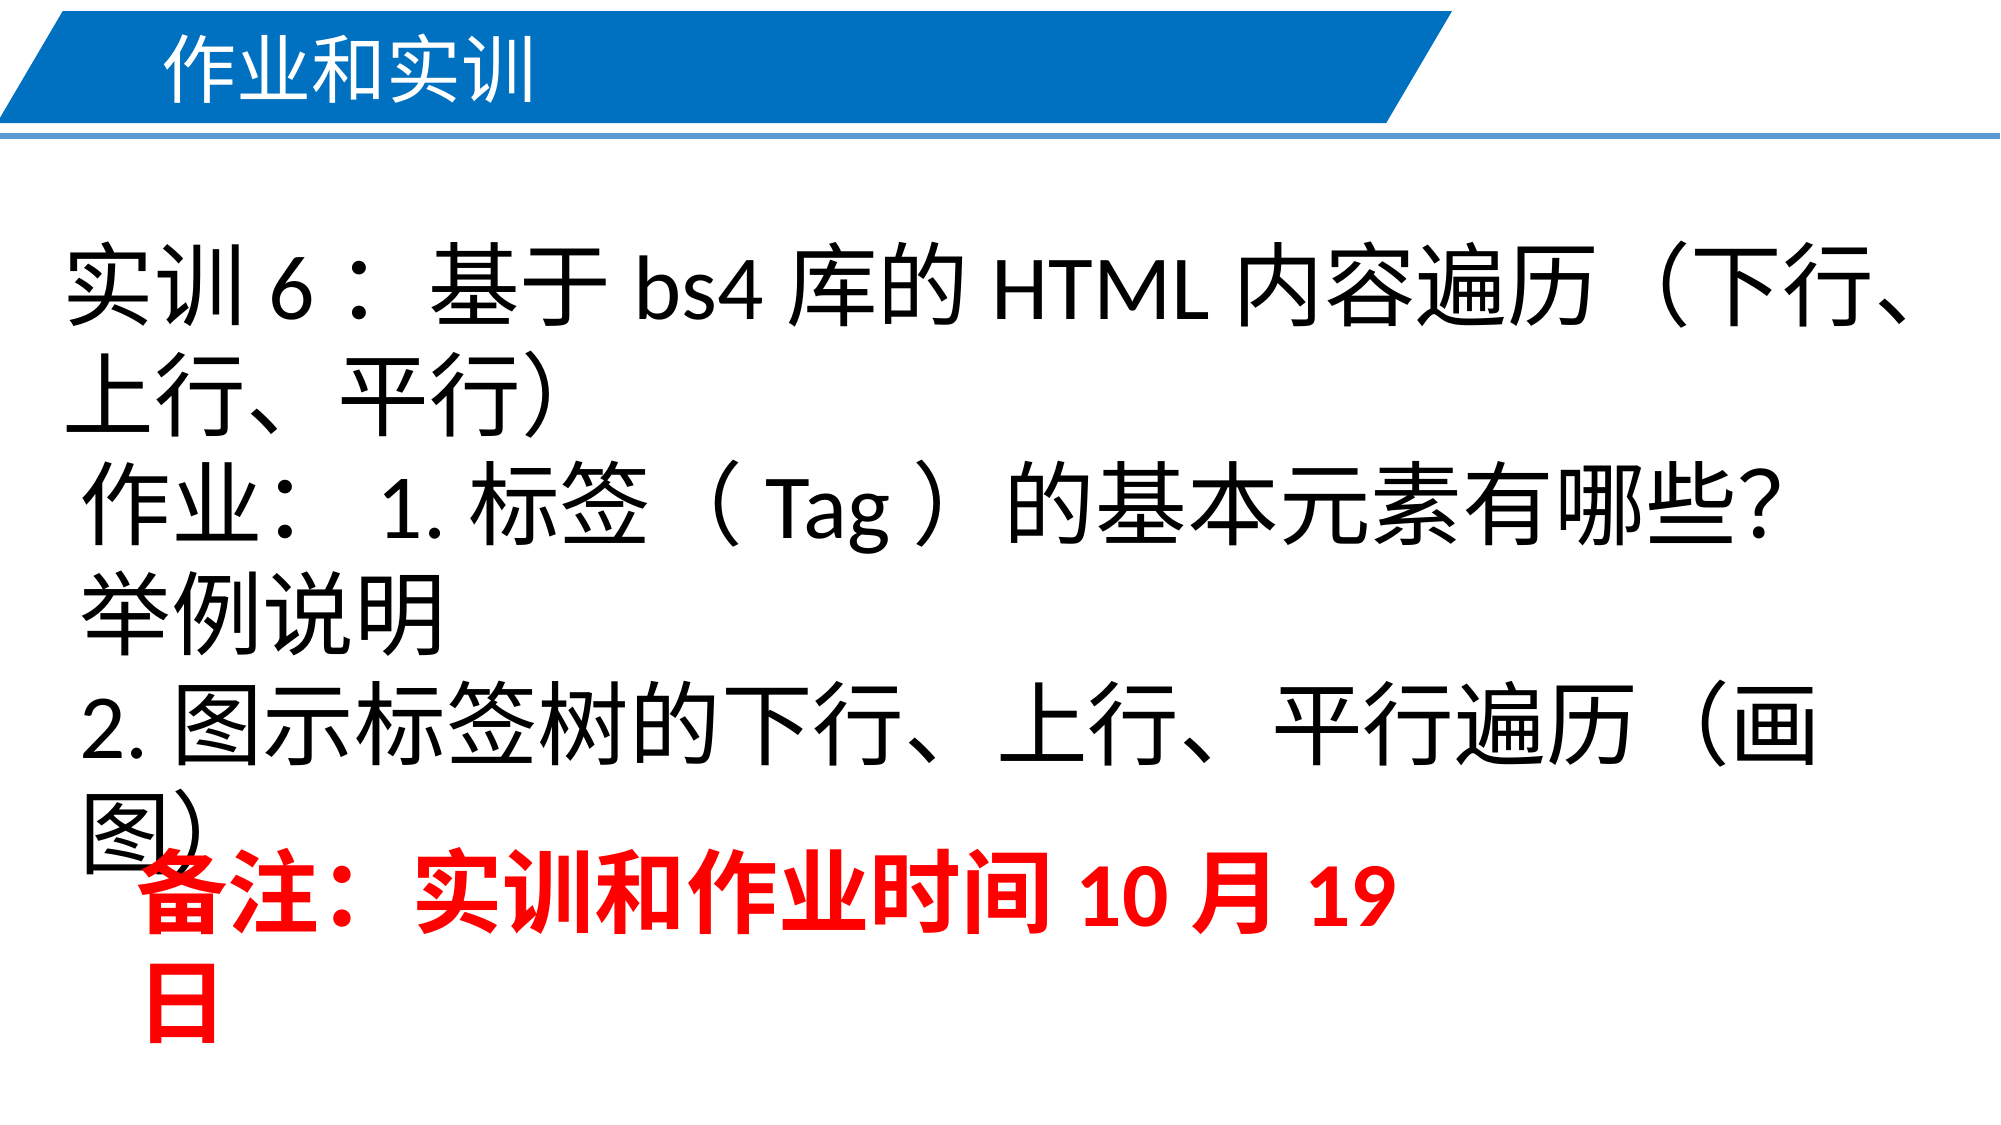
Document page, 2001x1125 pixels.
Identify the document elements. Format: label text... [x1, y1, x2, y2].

text_box 作业和实训 [0, 11, 1453, 124]
text_box 实训6：基于bs4库的HTML内容遍历（下行、上行、平行） [47, 220, 1950, 455]
text_box 作业：1.标签（Tag）的基本元素有哪些？举例说明 2.图示标签树的下行、上行、平行遍历（画图） [64, 439, 1911, 894]
text_box 备注：实训和作业时间10月19日 [121, 827, 1516, 1063]
